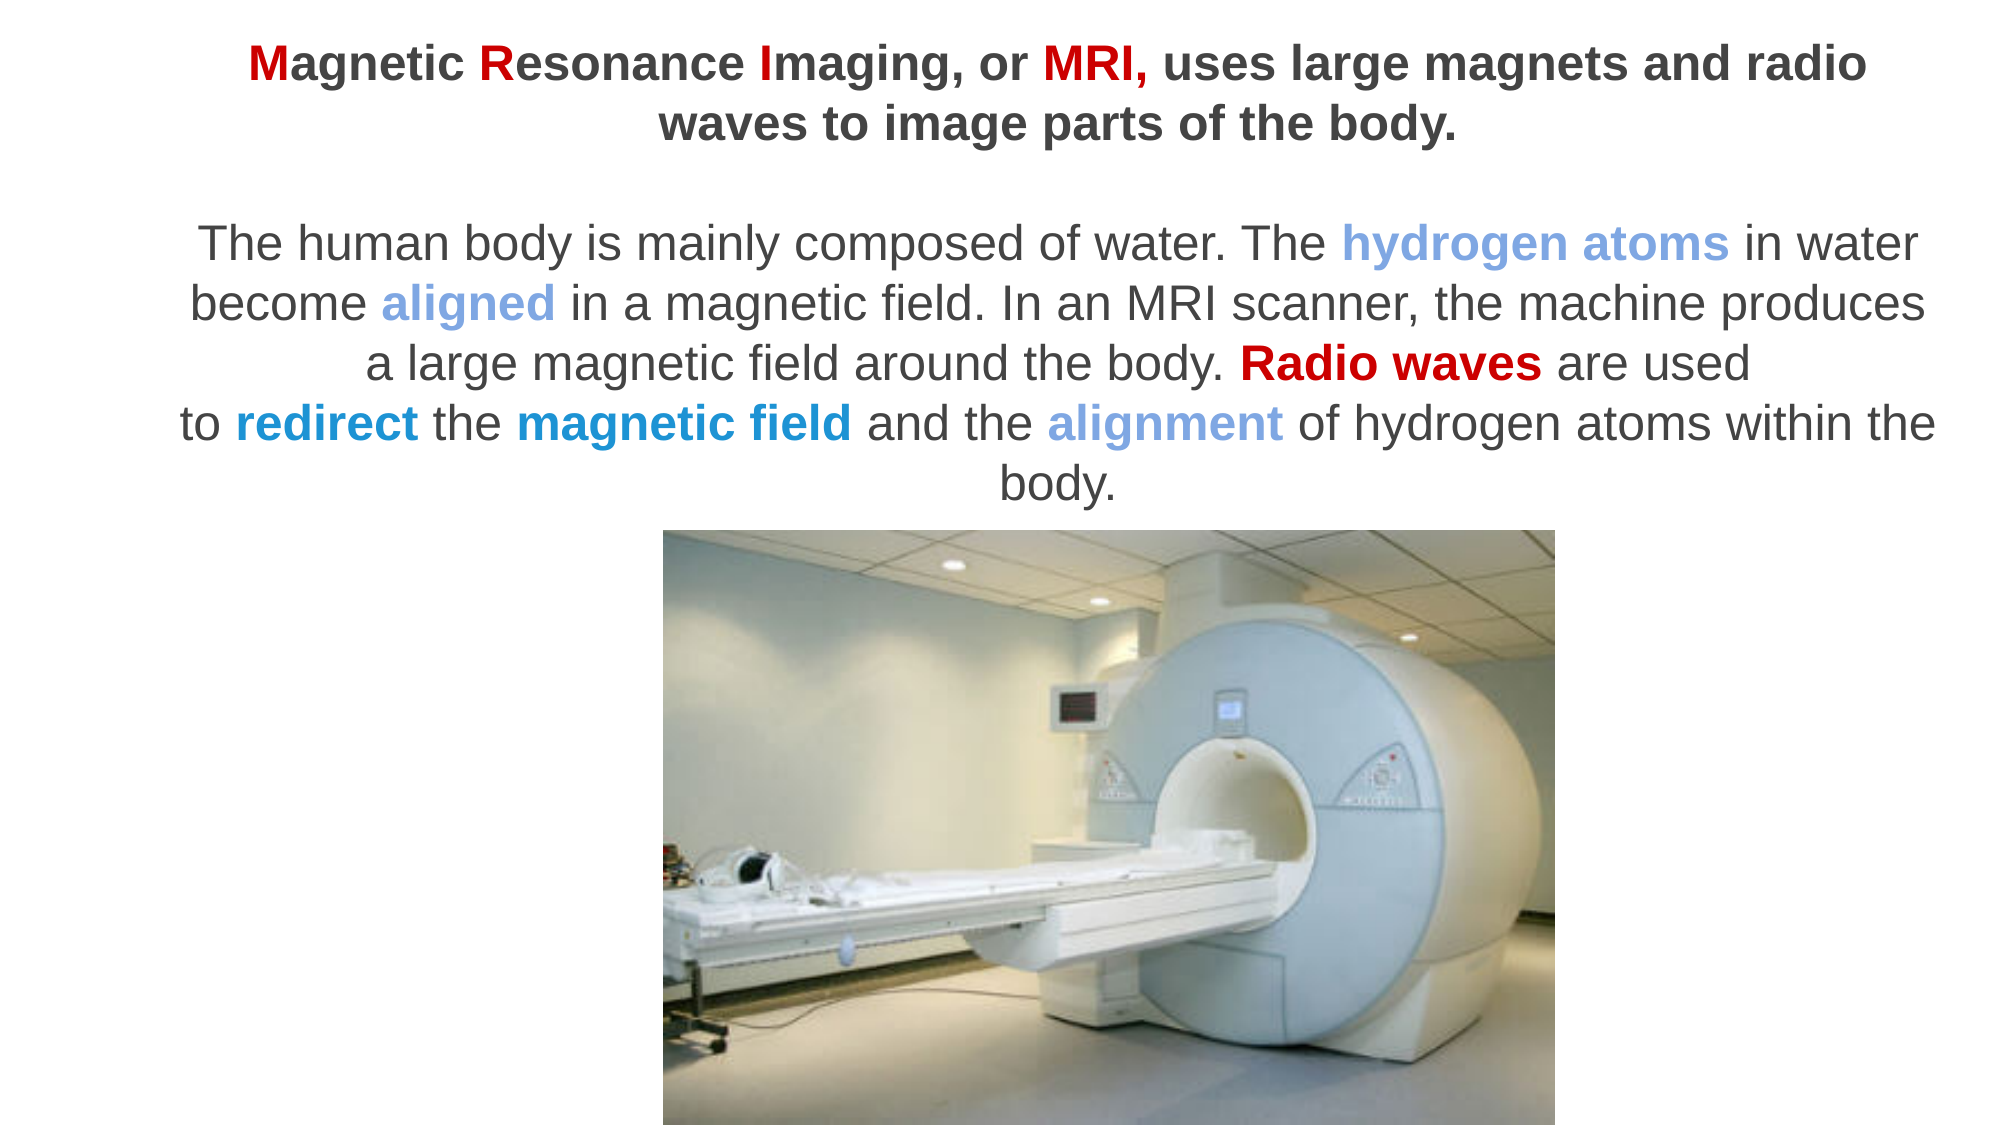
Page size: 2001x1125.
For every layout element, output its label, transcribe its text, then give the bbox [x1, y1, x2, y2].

picture [662, 530, 1555, 1125]
text_box Magnetic Resonance Imaging, or MRI, uses large magnets and radio waves to image parts of the body. The human body is mainly composed of water. The hydrogen atoms in water become aligned in a magnetic field. In an MRI scanner, the machine produces a large magnetic field around the body. Radio waves are used to redirect the magnetic field and the alignment of hydrogen atoms within the body. [154, 23, 1963, 519]
